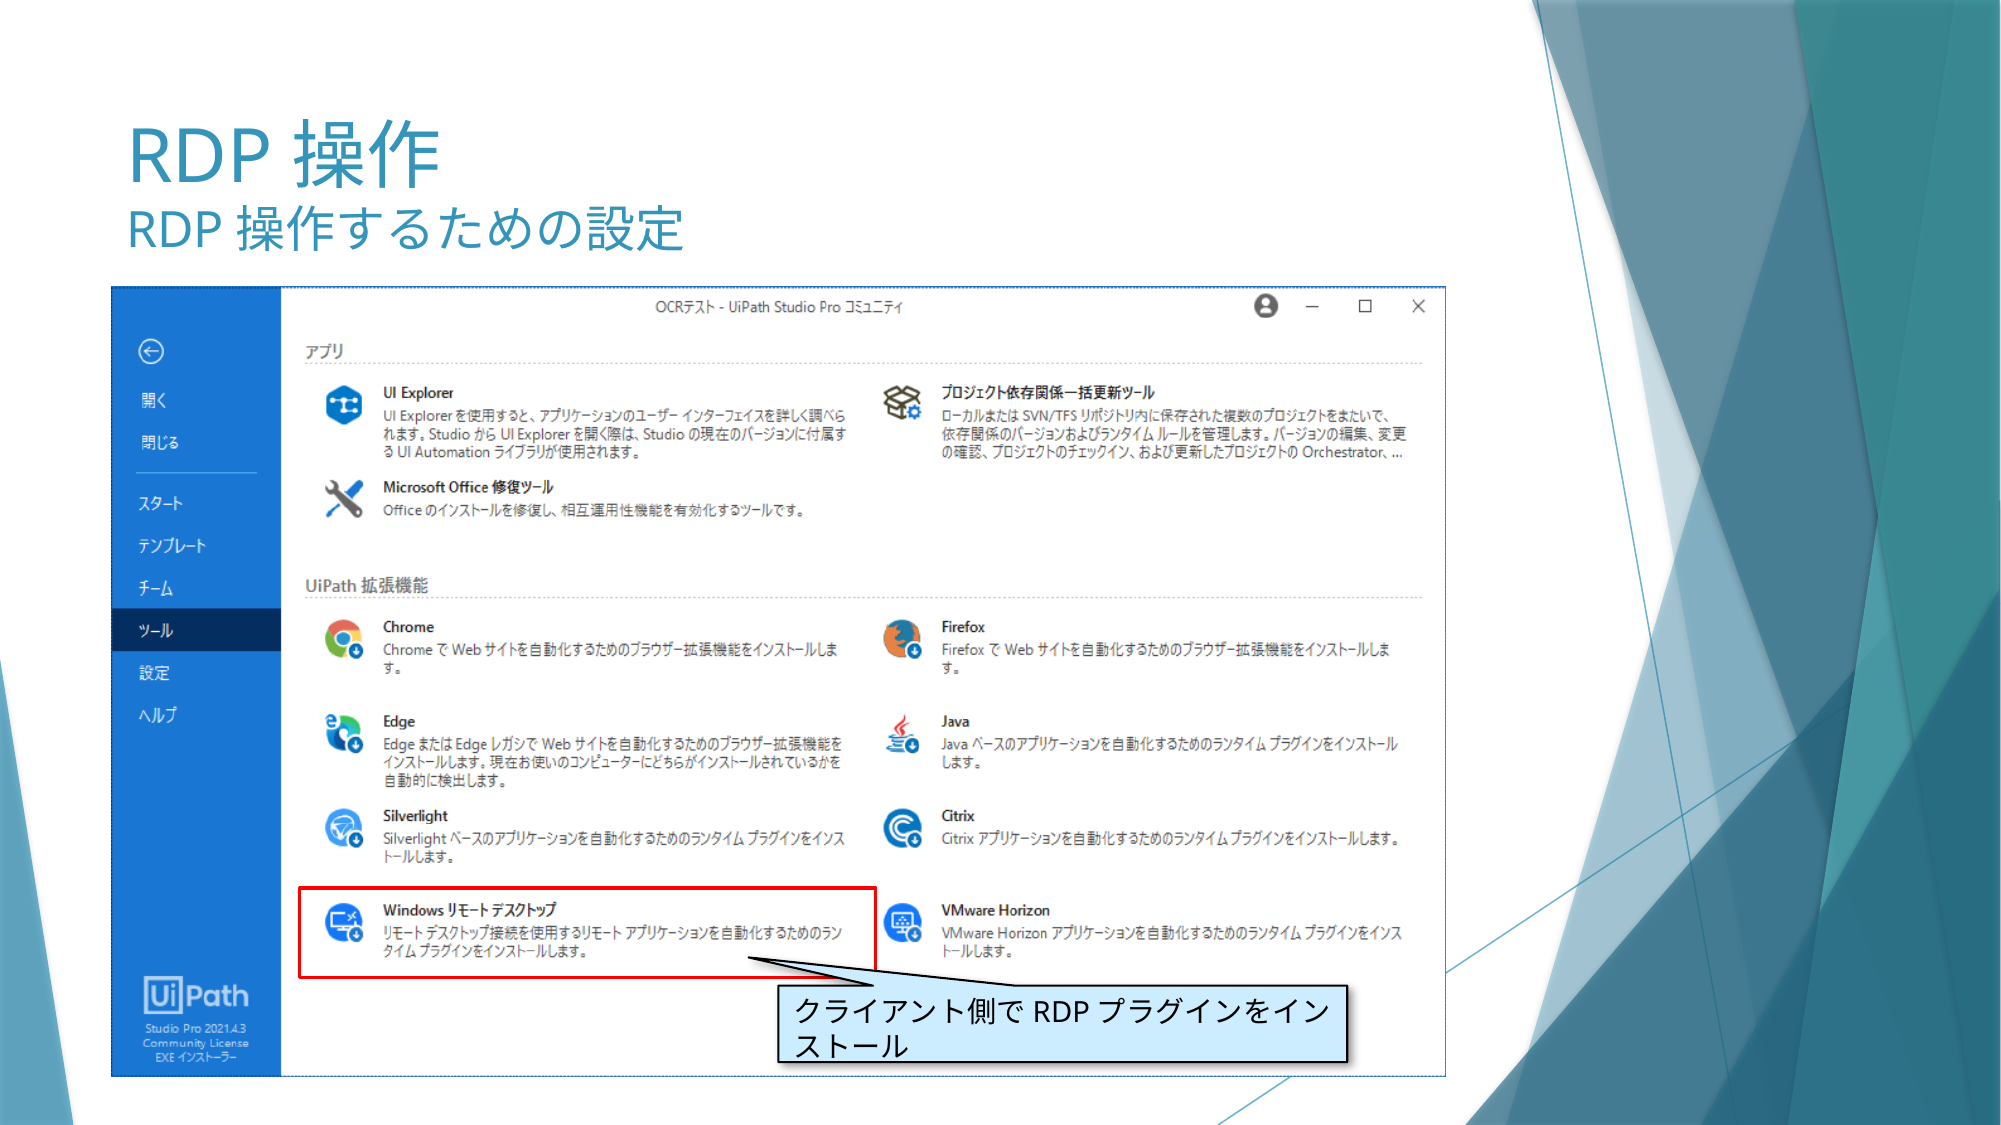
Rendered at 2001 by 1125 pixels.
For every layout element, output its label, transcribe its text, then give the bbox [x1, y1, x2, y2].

picture [110, 286, 1446, 1078]
title RDP操作 RDP操作するための設定 [111, 99, 1522, 317]
